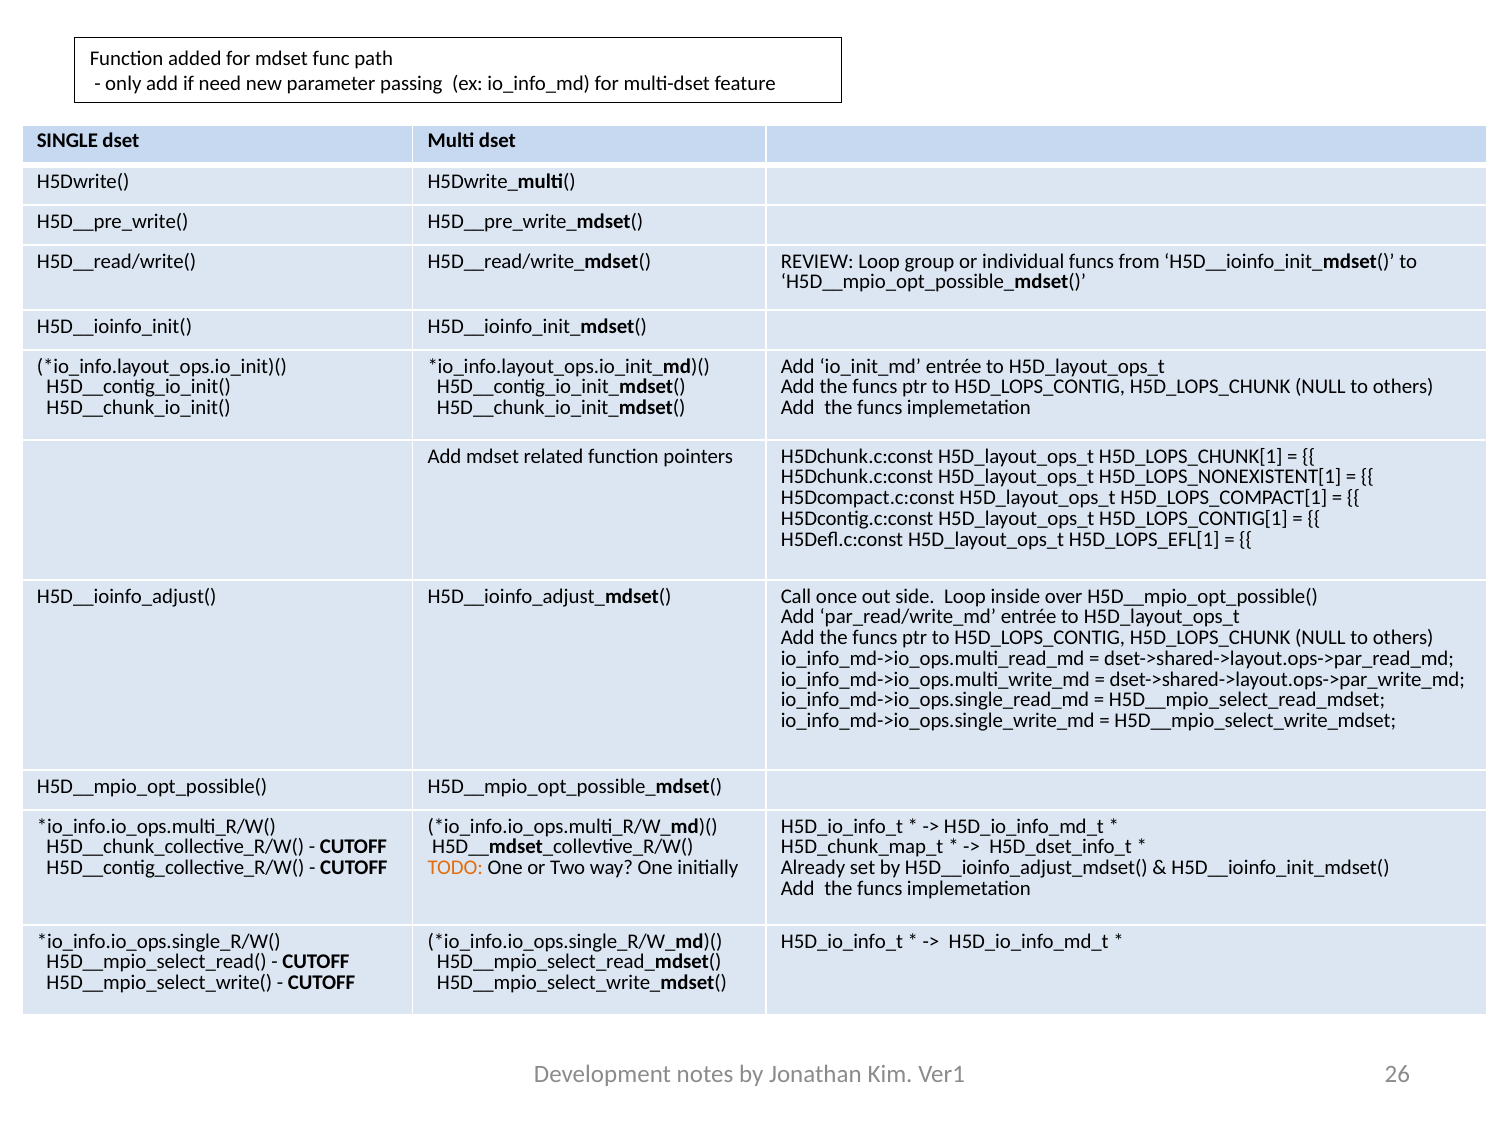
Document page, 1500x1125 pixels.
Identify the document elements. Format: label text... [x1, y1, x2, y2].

table_cell H5D__read/write_mdset() [413, 246, 765, 309]
table_cell H5Dwrite() [23, 168, 412, 204]
table_cell H5D__pre_write_mdset() [413, 206, 765, 244]
table_cell H5D_io_info_t * -> H5D_io_info_md_t * H5D_chunk_map_t * -> H5D_dset_info_t * Already set by H5D__ioinfo_adjust_mdset() & H5D__ioinfo_init_mdset() Add the funcs implemetation [767, 811, 1486, 924]
footer Development notes by Jonathan Kim. Ver1 [512, 1042, 988, 1103]
table_cell [767, 168, 1486, 204]
table_header SINGLE dset [23, 126, 412, 162]
table_cell REVIEW: Loop group or individual funcs from ‘H5D__ioinfo_init_mdset()’ to ‘H5D__mpio_opt_possible_mdset()’ [767, 246, 1486, 309]
table_cell H5D__ioinfo_init() [23, 311, 412, 349]
table_header [767, 126, 1486, 162]
table_cell H5Dwrite_multi() [413, 168, 765, 204]
table_cell H5D__mpio_opt_possible_mdset() [413, 771, 765, 809]
table_cell H5D__read/write() [23, 246, 412, 309]
table_cell H5D__ioinfo_adjust() [23, 581, 412, 769]
table_cell Add mdset related function pointers [413, 441, 765, 579]
table_cell [23, 441, 412, 579]
table_cell [767, 206, 1486, 244]
table_cell Add ‘io_init_md’ entrée to H5D_layout_ops_t Add the funcs ptr to H5D_LOPS_CONTIG, H5D_LOPS_CHUNK (NULL to others) Add the funcs implemetation [767, 351, 1486, 439]
table_cell H5D__ioinfo_init_mdset() [413, 311, 765, 349]
table_header Multi dset [413, 126, 765, 162]
slide_number 26 [1074, 1042, 1425, 1103]
table_cell [767, 311, 1486, 349]
table_cell *io_info.layout_ops.io_init_md)() H5D__contig_io_init_mdset() H5D__chunk_io_init_mdset() [413, 351, 765, 439]
table_cell Call once out side. Loop inside over H5D__mpio_opt_possible() Add ‘par_read/write_md’ entrée to H5D_layout_ops_t Add the funcs ptr to H5D_LOPS_CONTIG, H5D_LOPS_CHUNK (NULL to others) io_info_md->io_ops.multi_read_md = dset->shared->layout.ops->par_read_md; io_info_md->io_ops.multi_write_md = dset->shared->layout.ops->par_write_md; io_info_md->io_ops.single_read_md = H5D__mpio_select_read_mdset; io_info_md->io_ops.single_write_md = H5D__mpio_select_write_mdset; [767, 581, 1486, 769]
table_cell *io_info.io_ops.single_R/W() H5D__mpio_select_read() - CUTOFF H5D__mpio_select_write() - CUTOFF [23, 926, 412, 1014]
table_cell H5D_io_info_t * -> H5D_io_info_md_t * [767, 926, 1486, 1014]
table_cell (*io_info.layout_ops.io_init)() H5D__contig_io_init() H5D__chunk_io_init() [23, 351, 412, 439]
table_cell [767, 771, 1486, 809]
table_cell (*io_info.io_ops.multi_R/W_md)() H5D__mdset_collevtive_R/W() TODO: One or Two way? One initially [413, 811, 765, 924]
table_cell H5Dchunk.c:const H5D_layout_ops_t H5D_LOPS_CHUNK[1] = {{ H5Dchunk.c:const H5D_layout_ops_t H5D_LOPS_NONEXISTENT[1] = {{ H5Dcompact.c:const H5D_layout_ops_t H5D_LOPS_COMPACT[1] = {{ H5Dcontig.c:const H5D_layout_ops_t H5D_LOPS_CONTIG[1] = {{ H5Defl.c:const H5D_layout_ops_t H5D_LOPS_EFL[1] = {{ [767, 441, 1486, 579]
text_box Function added for mdset func path - only add if need new parameter passing (ex: io_info_md) for multi-dset feature [74, 37, 842, 103]
table_cell H5D__pre_write() [23, 206, 412, 244]
table_cell (*io_info.io_ops.single_R/W_md)() H5D__mpio_select_read_mdset() H5D__mpio_select_write_mdset() [413, 926, 765, 1014]
table_cell H5D__mpio_opt_possible() [23, 771, 412, 809]
table_cell H5D__ioinfo_adjust_mdset() [413, 581, 765, 769]
table_cell *io_info.io_ops.multi_R/W() H5D__chunk_collective_R/W() - CUTOFF H5D__contig_collective_R/W() - CUTOFF [23, 811, 412, 924]
